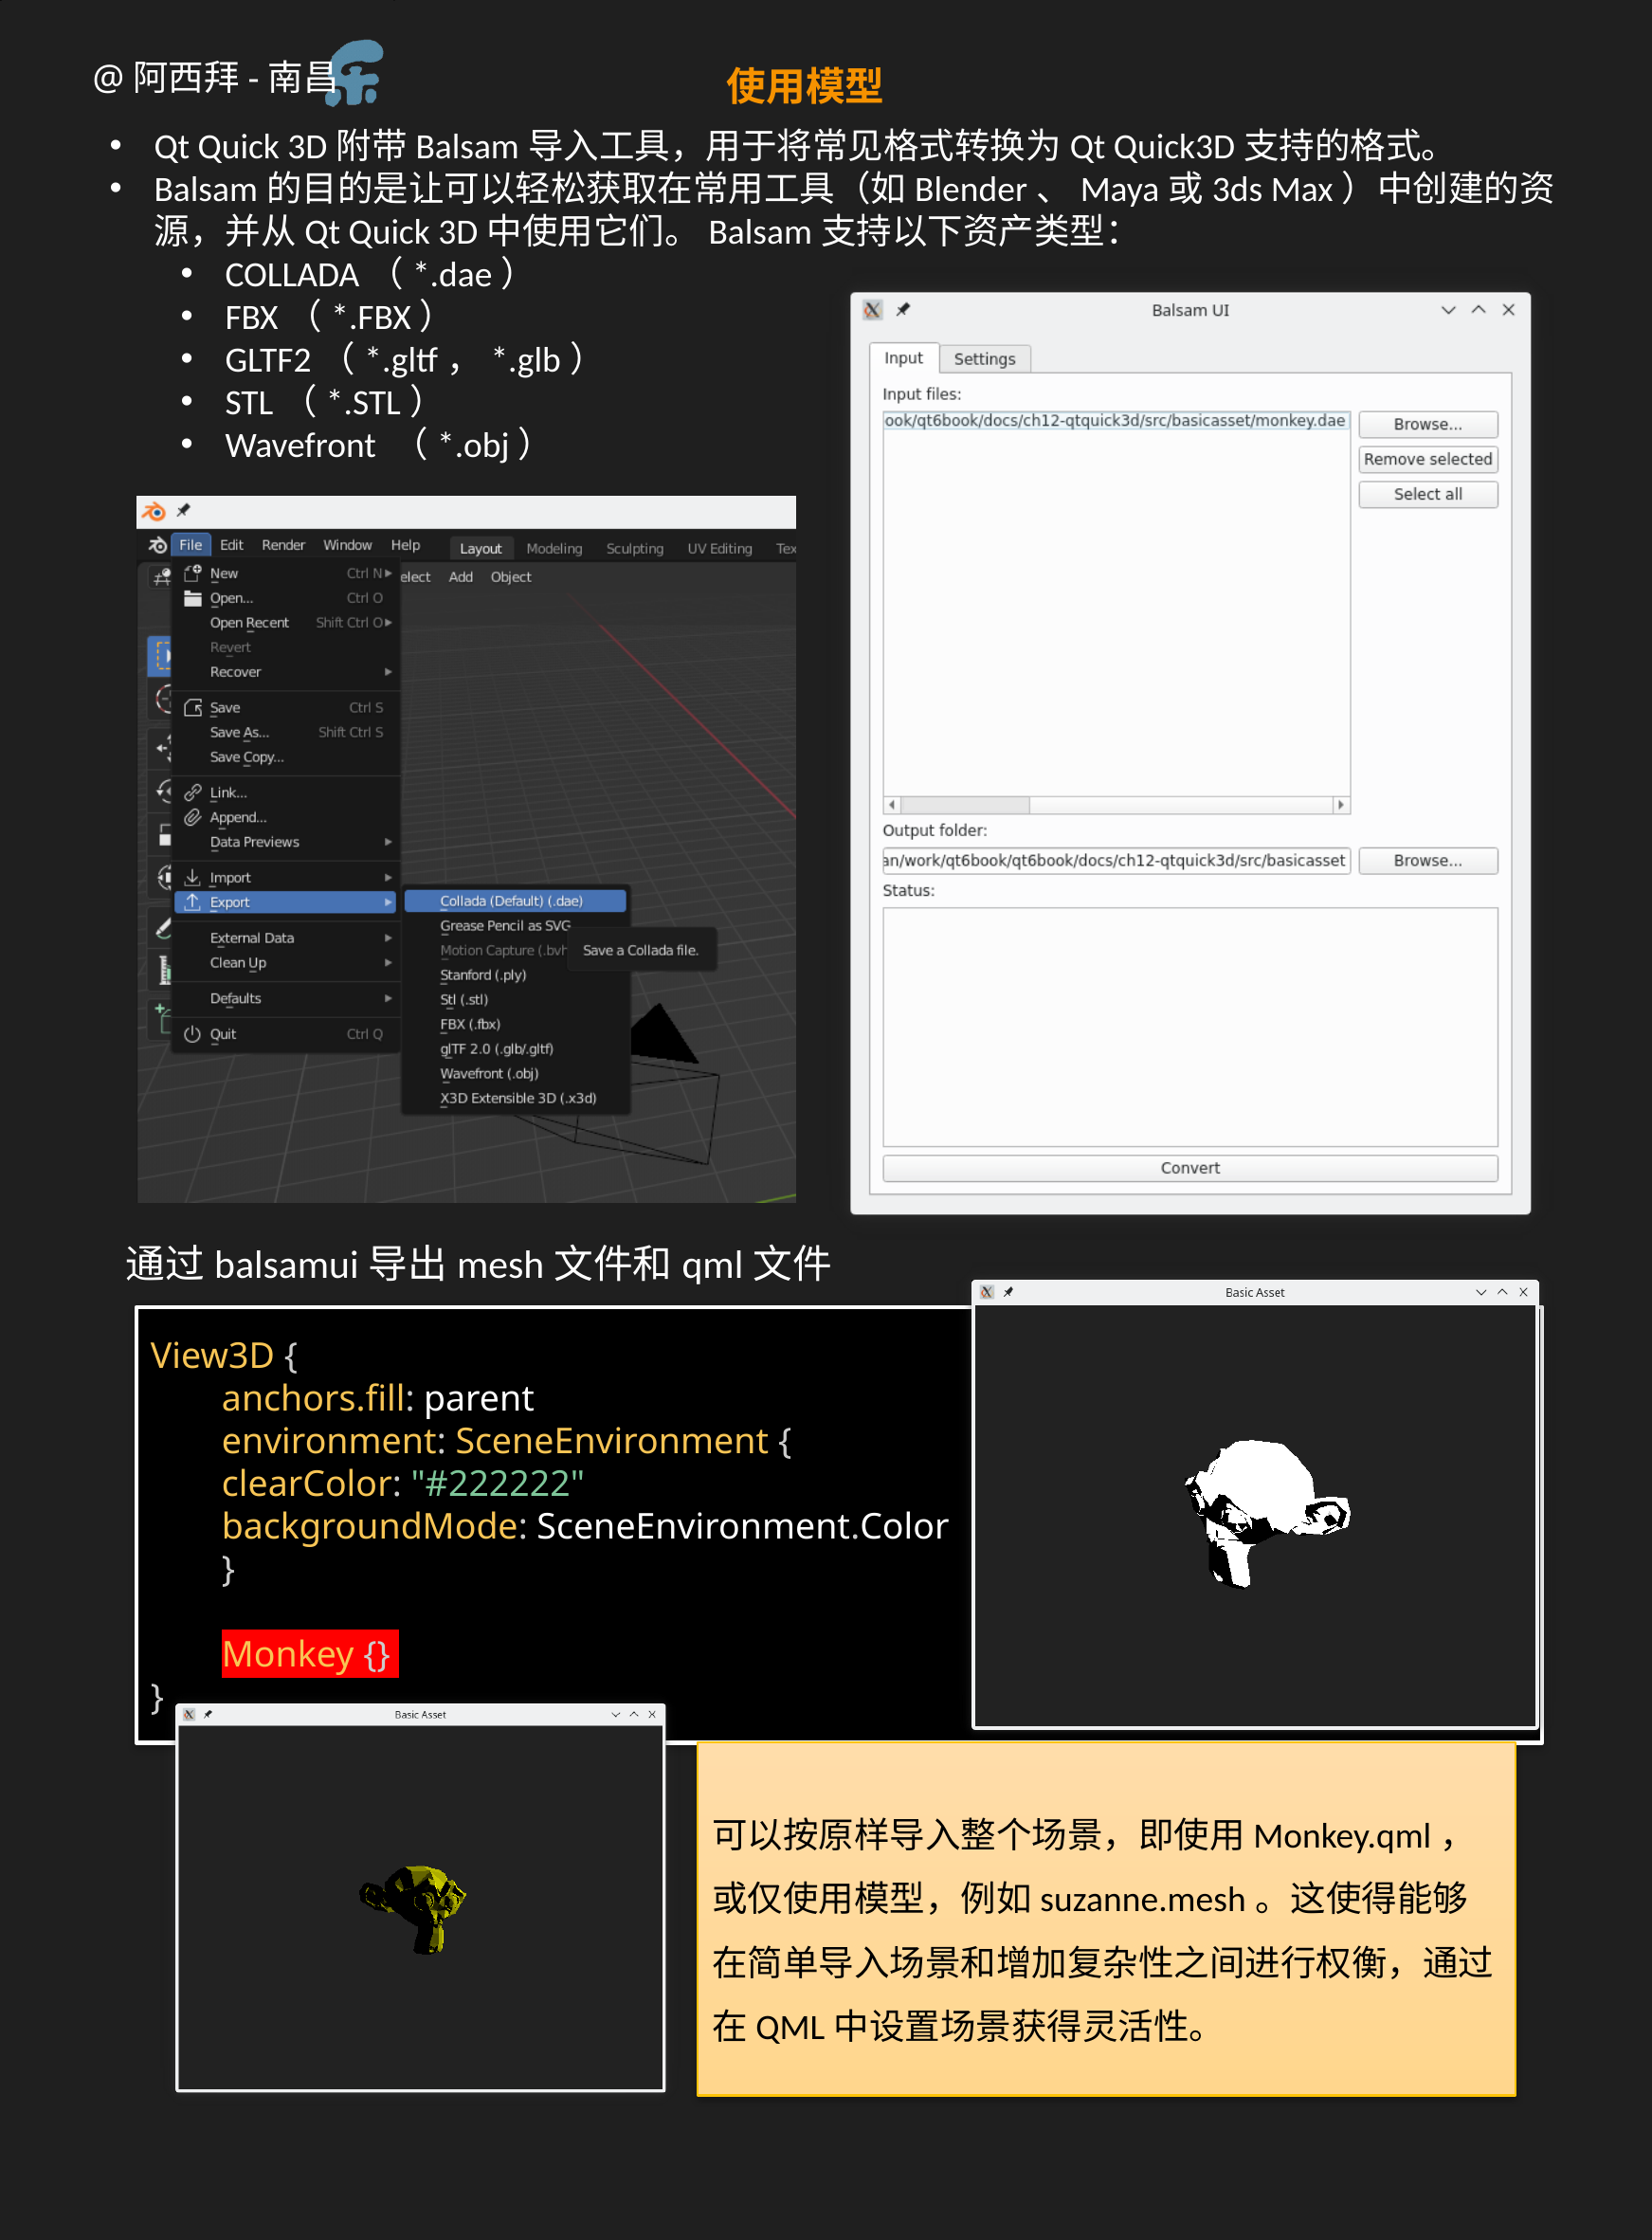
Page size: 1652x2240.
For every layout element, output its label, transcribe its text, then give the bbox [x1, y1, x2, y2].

picture [0, 0, 1652, 2240]
text_box View3D { anchors.fill: parent environment: SceneEnvironment { clearColor: "#222222" backgroundMode: SceneEnvironment.Color } Monkey {} } [135, 1305, 948, 1745]
text_box 通过balsamui导出mesh文件和qml文件 [111, 1231, 846, 1293]
text_box Qt Quick 3D附带Balsam导入工具，用于将常见格式转换为Qt Quick3D支持的格式。 Balsam的目的是让可以轻松获取在常用工具（如Blender、Maya或3ds Max）中创建的资源，并从Qt Quick 3D中使用它们。Balsam支持以下资产类型： COLLADA（*.dae） FBX（*.FBX） GLTF2（*.gltf，*.glb） STL（*.STL） Wavefront （*.obj） [95, 116, 1584, 472]
text_box 使用模型 [712, 54, 899, 116]
text_box 可以按原样导入整个场景，即使用Monkey.qml，或仅使用模型，例如suzanne.mesh。这使得能够在简单导入场景和增加复杂性之间进行权衡，通过在QML中设置场景获得灵活性。 [697, 1741, 1516, 2097]
